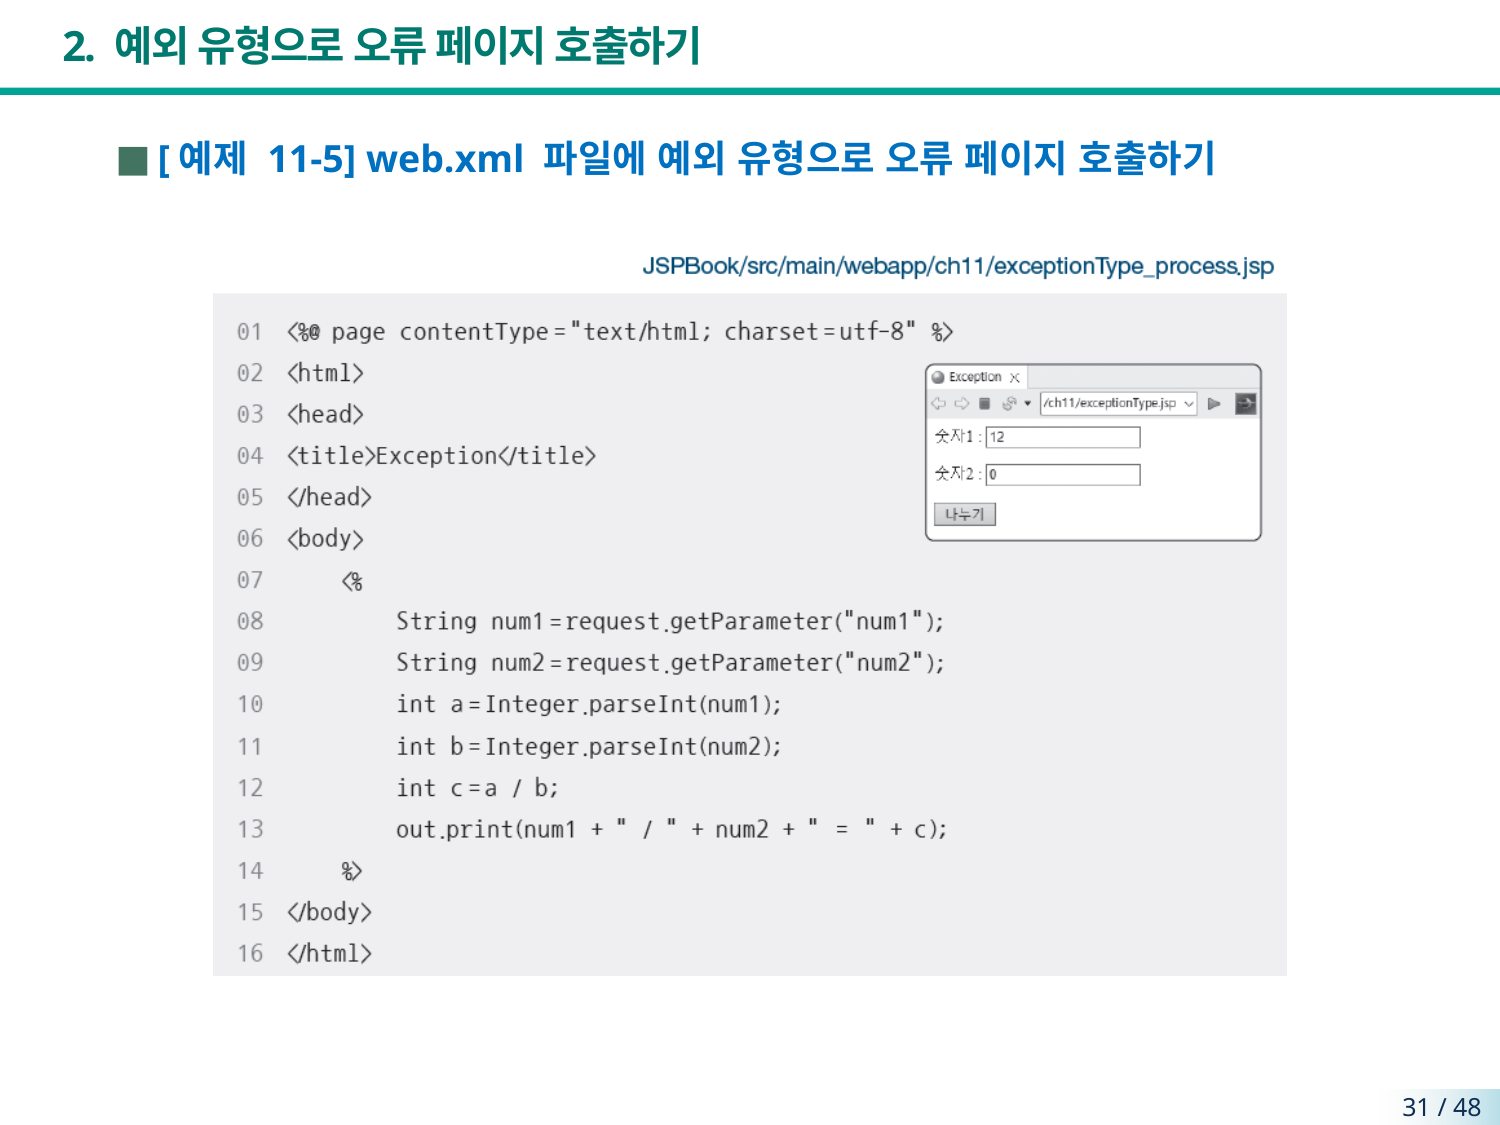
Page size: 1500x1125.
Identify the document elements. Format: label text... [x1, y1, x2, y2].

title 2. 예외 유형으로 오류 페이지 호출하기 [47, 5, 1325, 84]
list [예제 11-5] web.xml 파일에 예외 유형으로 오류 페이지 호출하기 [100, 127, 1459, 1050]
picture [213, 243, 1287, 977]
